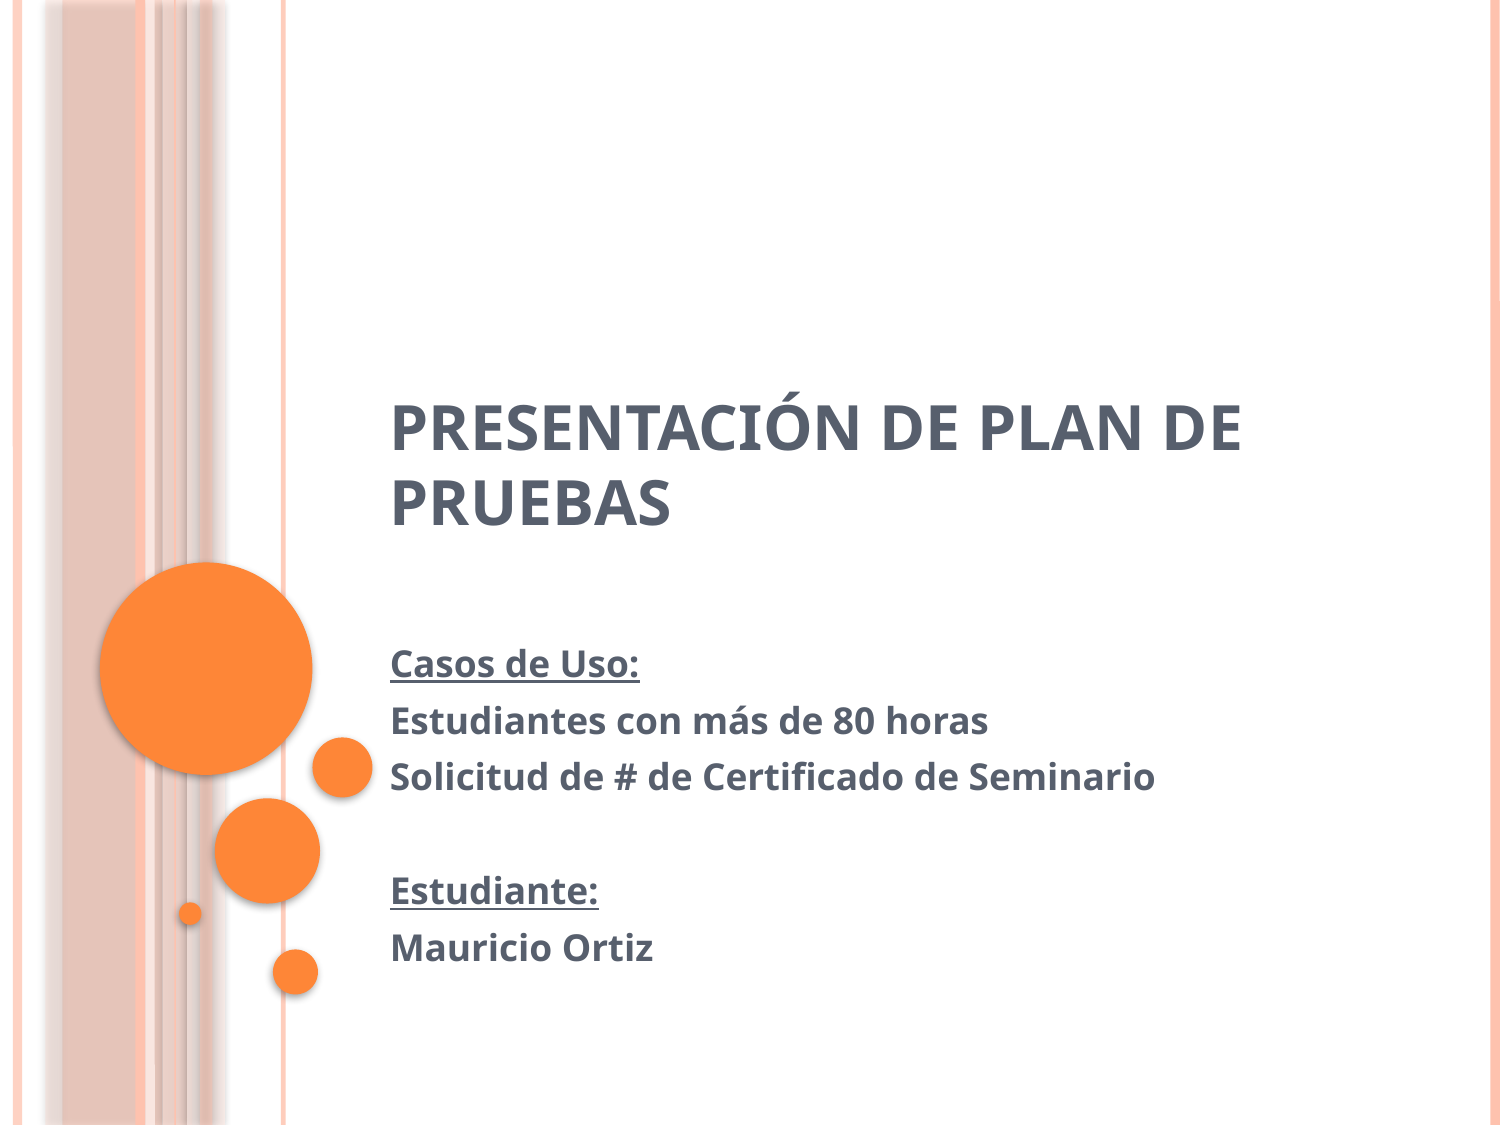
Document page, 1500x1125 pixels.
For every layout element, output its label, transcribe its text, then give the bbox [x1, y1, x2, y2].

title Presentación de Plan de Pruebas [375, 234, 1388, 546]
subtitle Casos de Uso: Estudiantes con más de 80 horas Solicitud de # de Certificado de Seminario Estudiante: Mauricio Ortiz [375, 632, 1500, 979]
